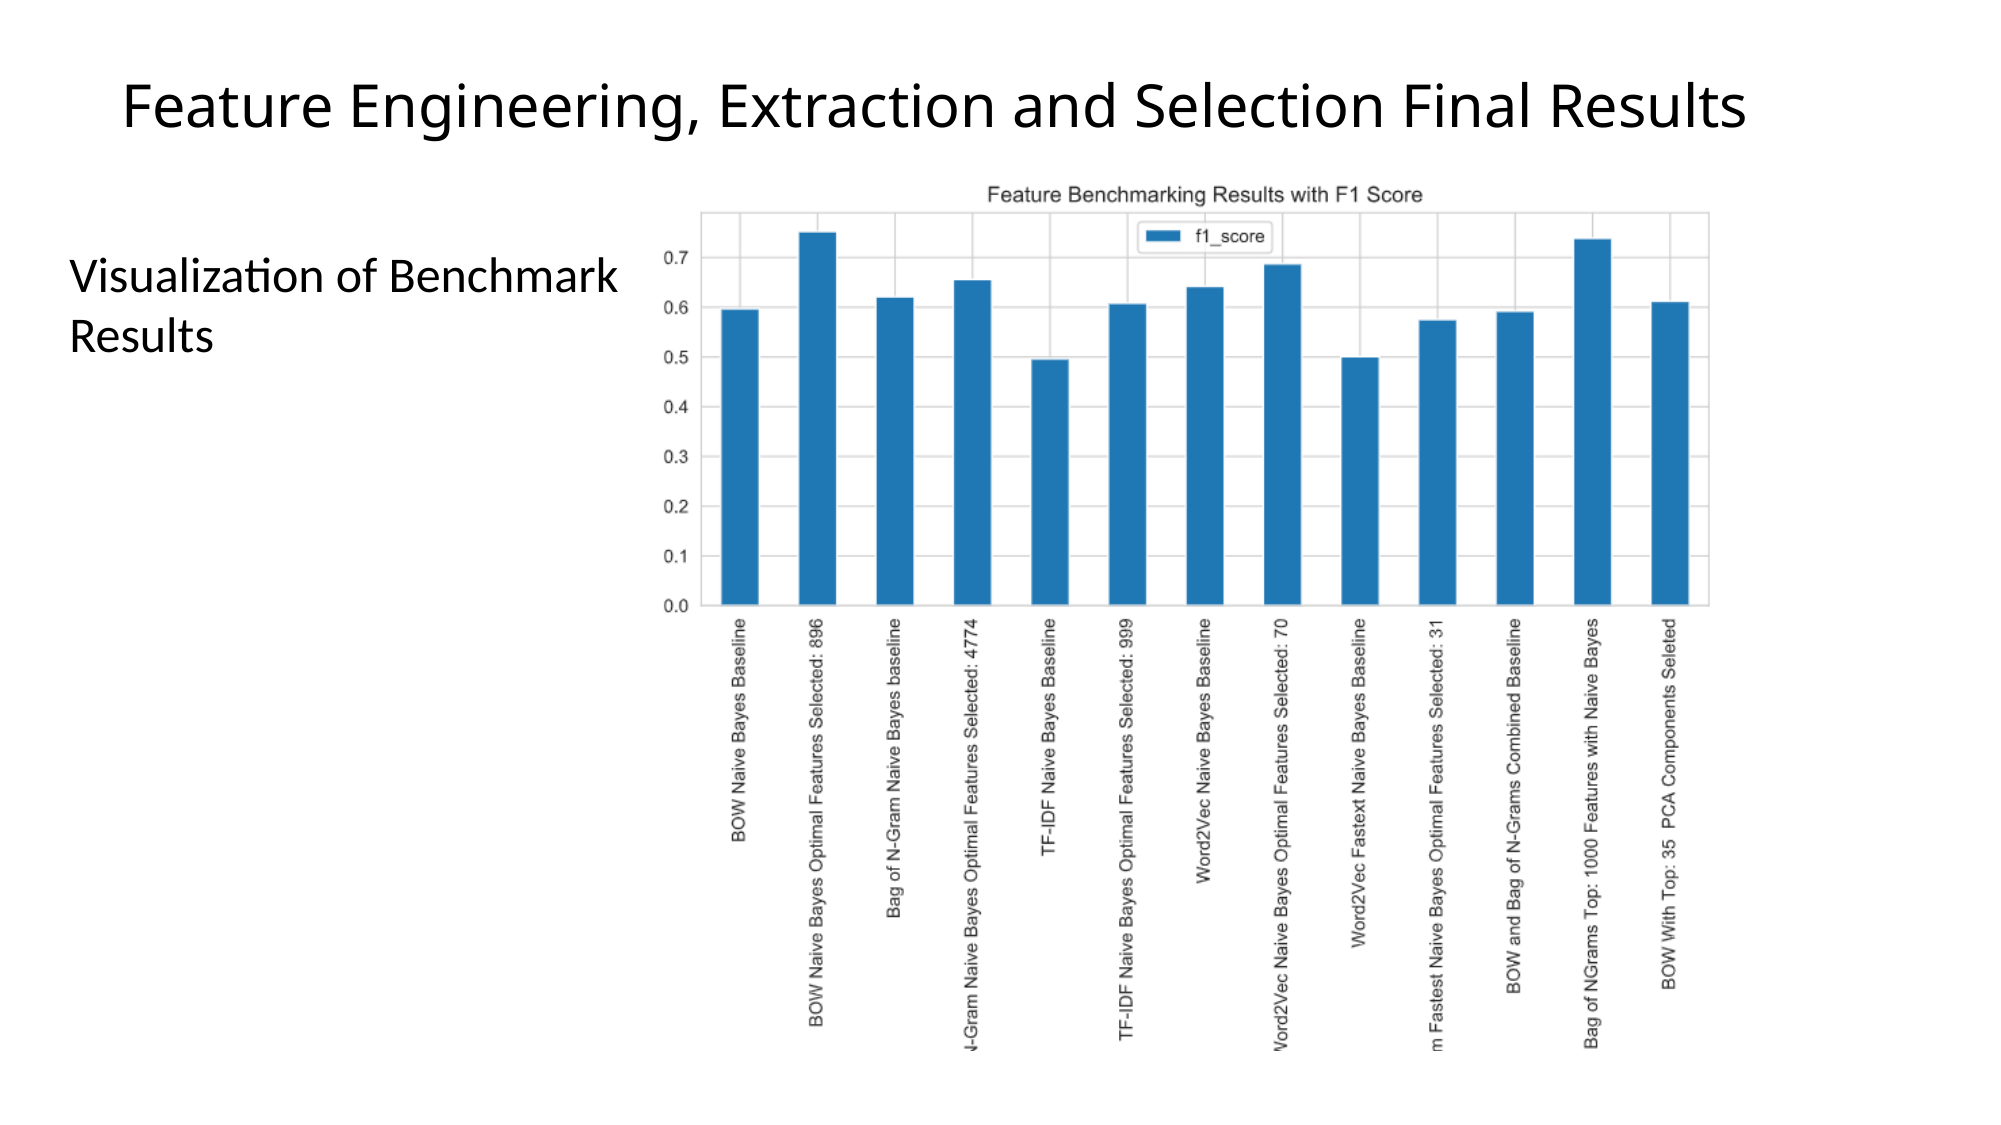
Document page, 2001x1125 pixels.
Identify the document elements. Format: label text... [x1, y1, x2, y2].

text_box Visualization of Benchmark Results [54, 234, 646, 370]
text_box Feature Engineering, Extraction and Selection Final Results [106, 42, 1905, 173]
picture [648, 172, 1737, 1051]
